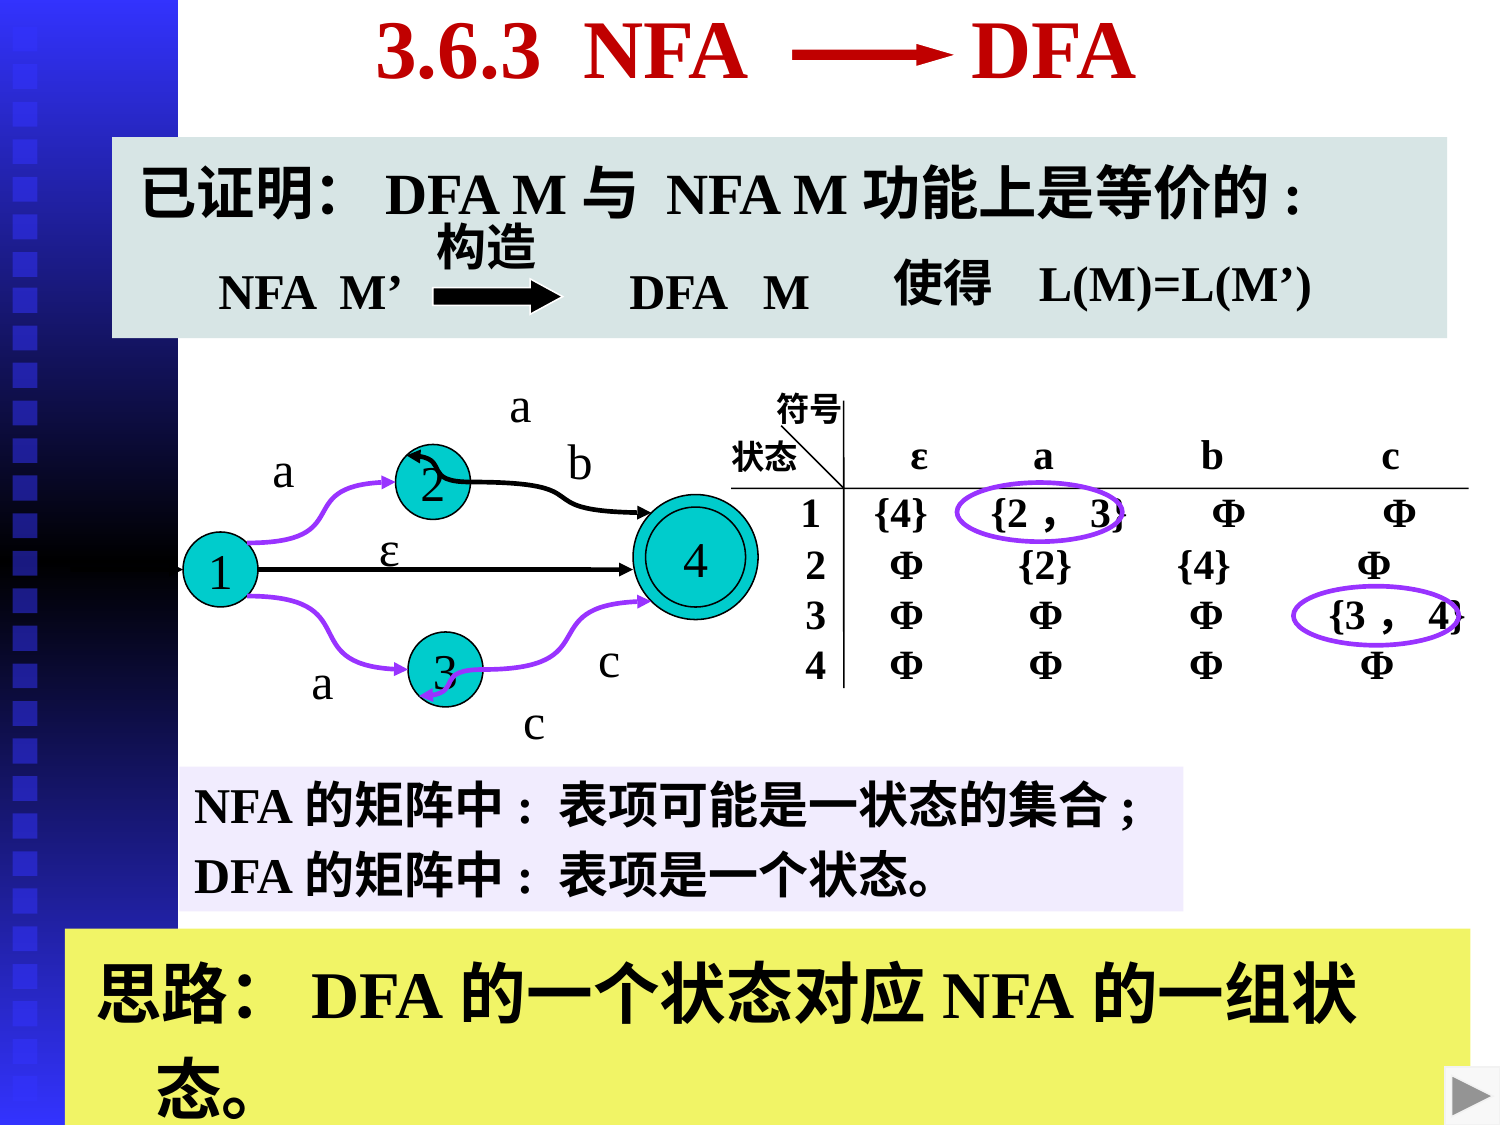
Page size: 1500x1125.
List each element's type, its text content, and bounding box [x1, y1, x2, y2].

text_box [70, 362, 1482, 916]
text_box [182, 207, 1360, 328]
text_box [112, 137, 1448, 339]
text_box [791, 42, 958, 67]
title 3.6.3 NFA DFA [287, 0, 1225, 95]
text_box 思路：DFA的一个状态对应NFA的一组状态。 [64, 928, 1471, 1125]
text_box 已证明：DFA M与 NFA M功能上是等价的: [123, 149, 1471, 234]
text_box [1444, 1067, 1500, 1125]
